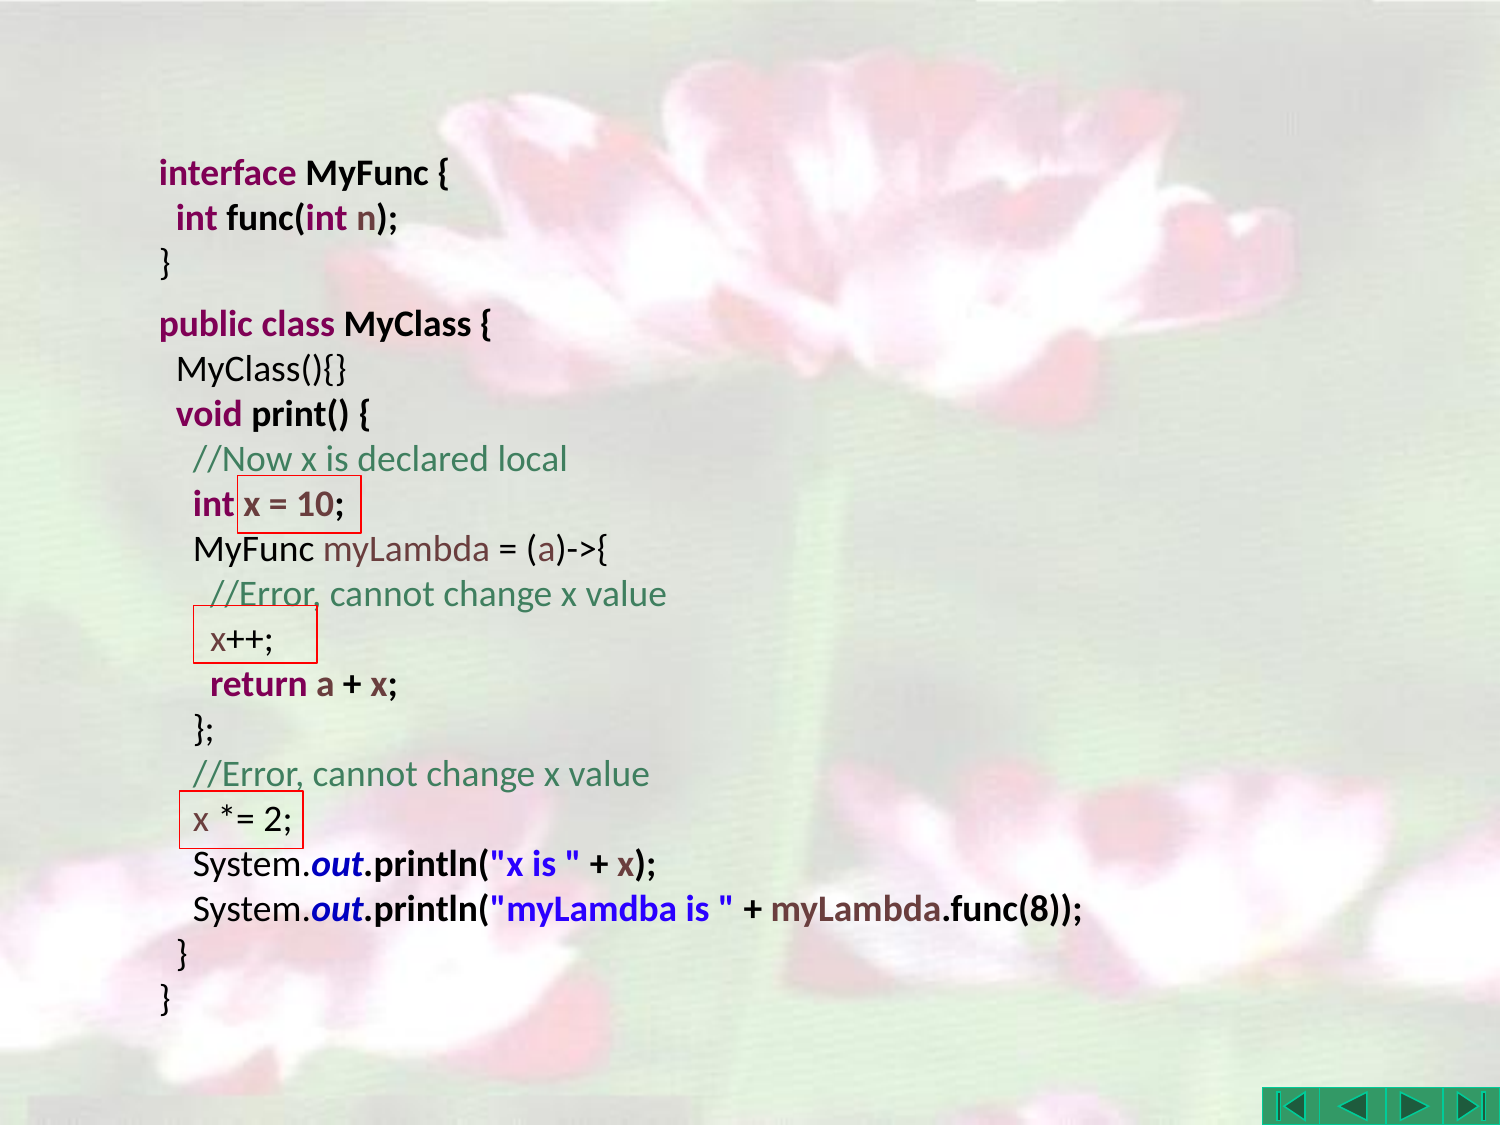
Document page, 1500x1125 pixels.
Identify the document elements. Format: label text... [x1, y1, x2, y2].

text_box [193, 605, 317, 664]
text_box [237, 475, 362, 533]
text_box public class MyClass { MyClass(){} void print() { //Now x is declared local int x = 10; MyFunc myLambda = (a)->{ //Error, cannot change x value x++; return a + x; }; //Error, cannot change x value x *= 2; System.out.println("x is " + x); System.out.println("myLamdba is " + myLambda.func(8)); } } [144, 292, 1139, 1027]
picture [0, 0, 1500, 1125]
text_box [179, 791, 303, 849]
text_box interface MyFunc { int func(int n); } [144, 140, 895, 291]
